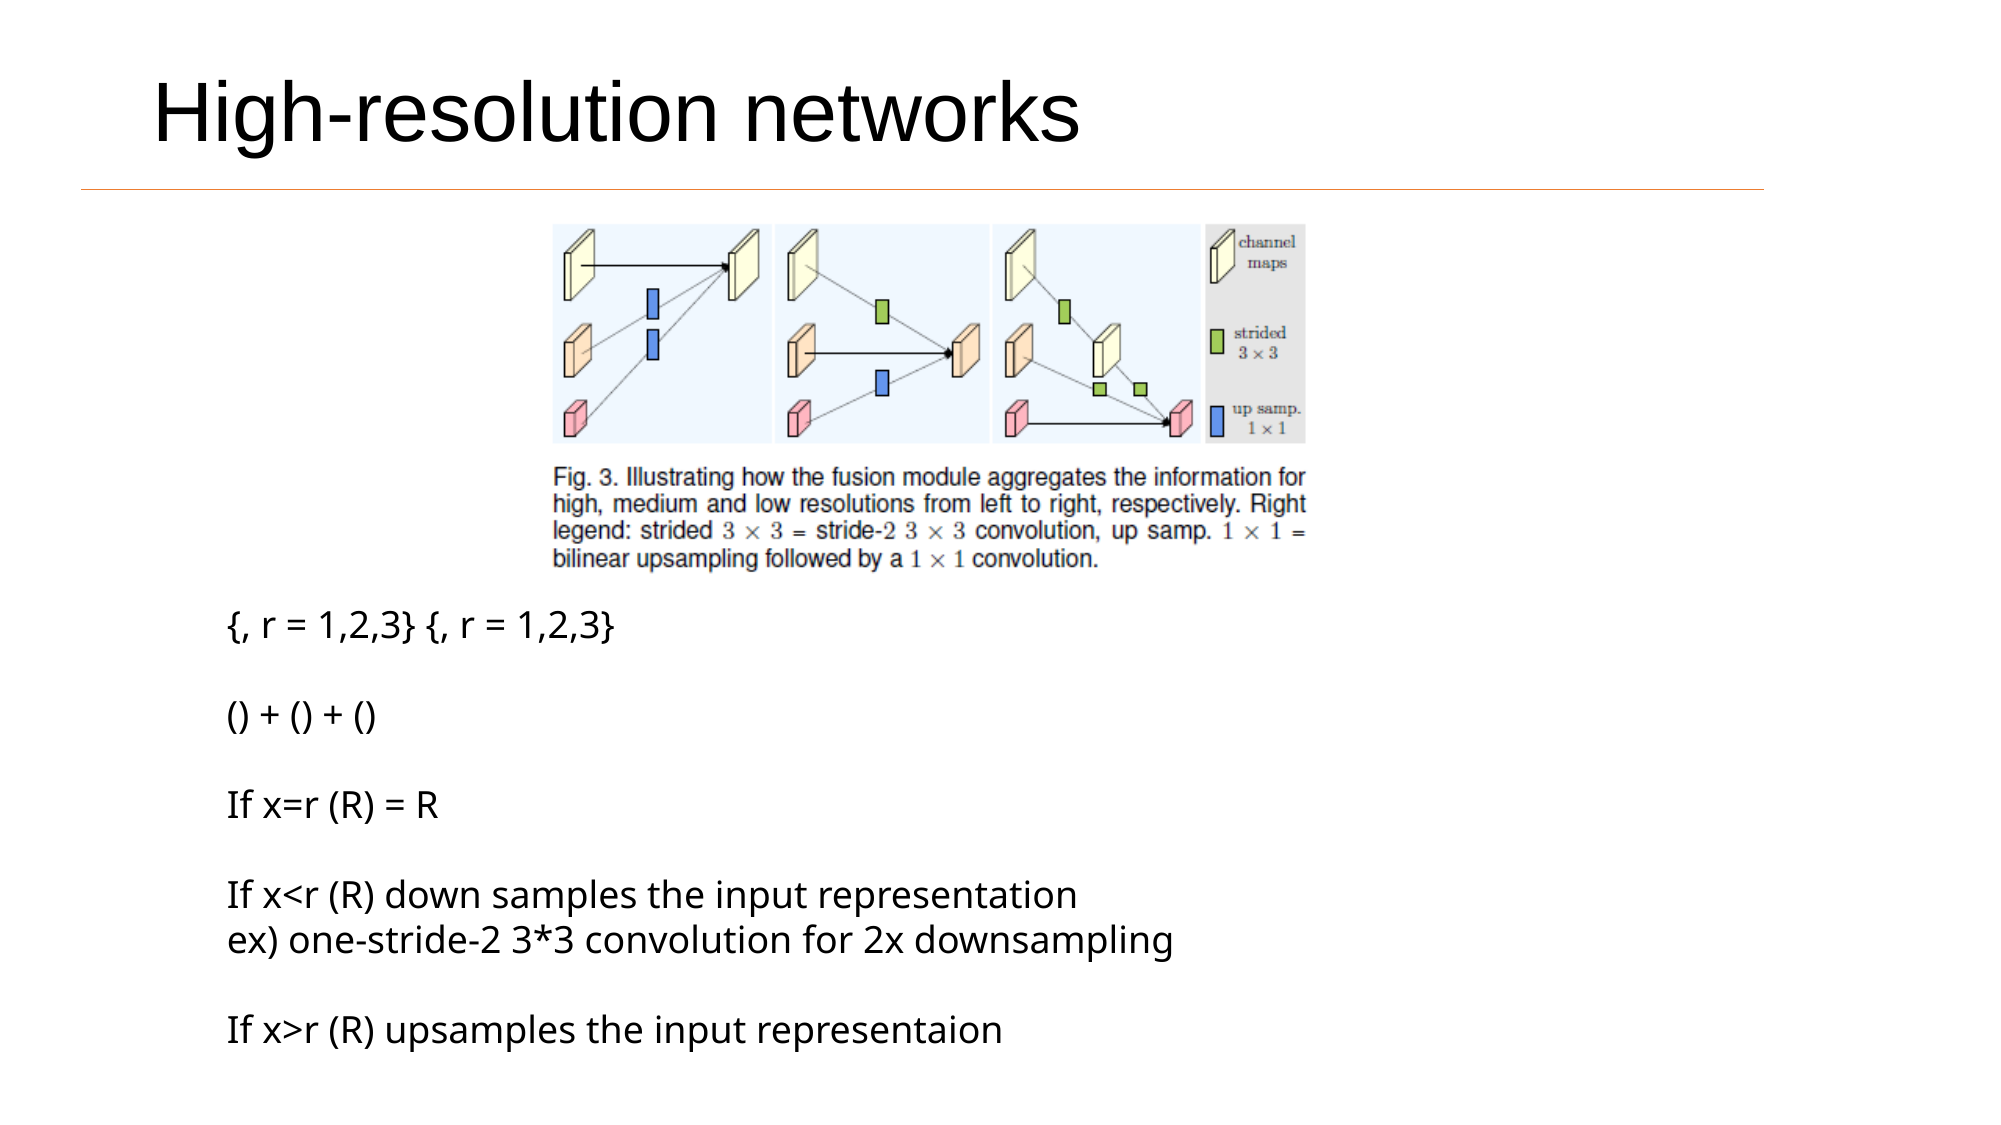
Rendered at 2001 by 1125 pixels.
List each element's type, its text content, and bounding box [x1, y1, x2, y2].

title High-resolution networks [137, 59, 1163, 168]
picture [539, 204, 1334, 594]
